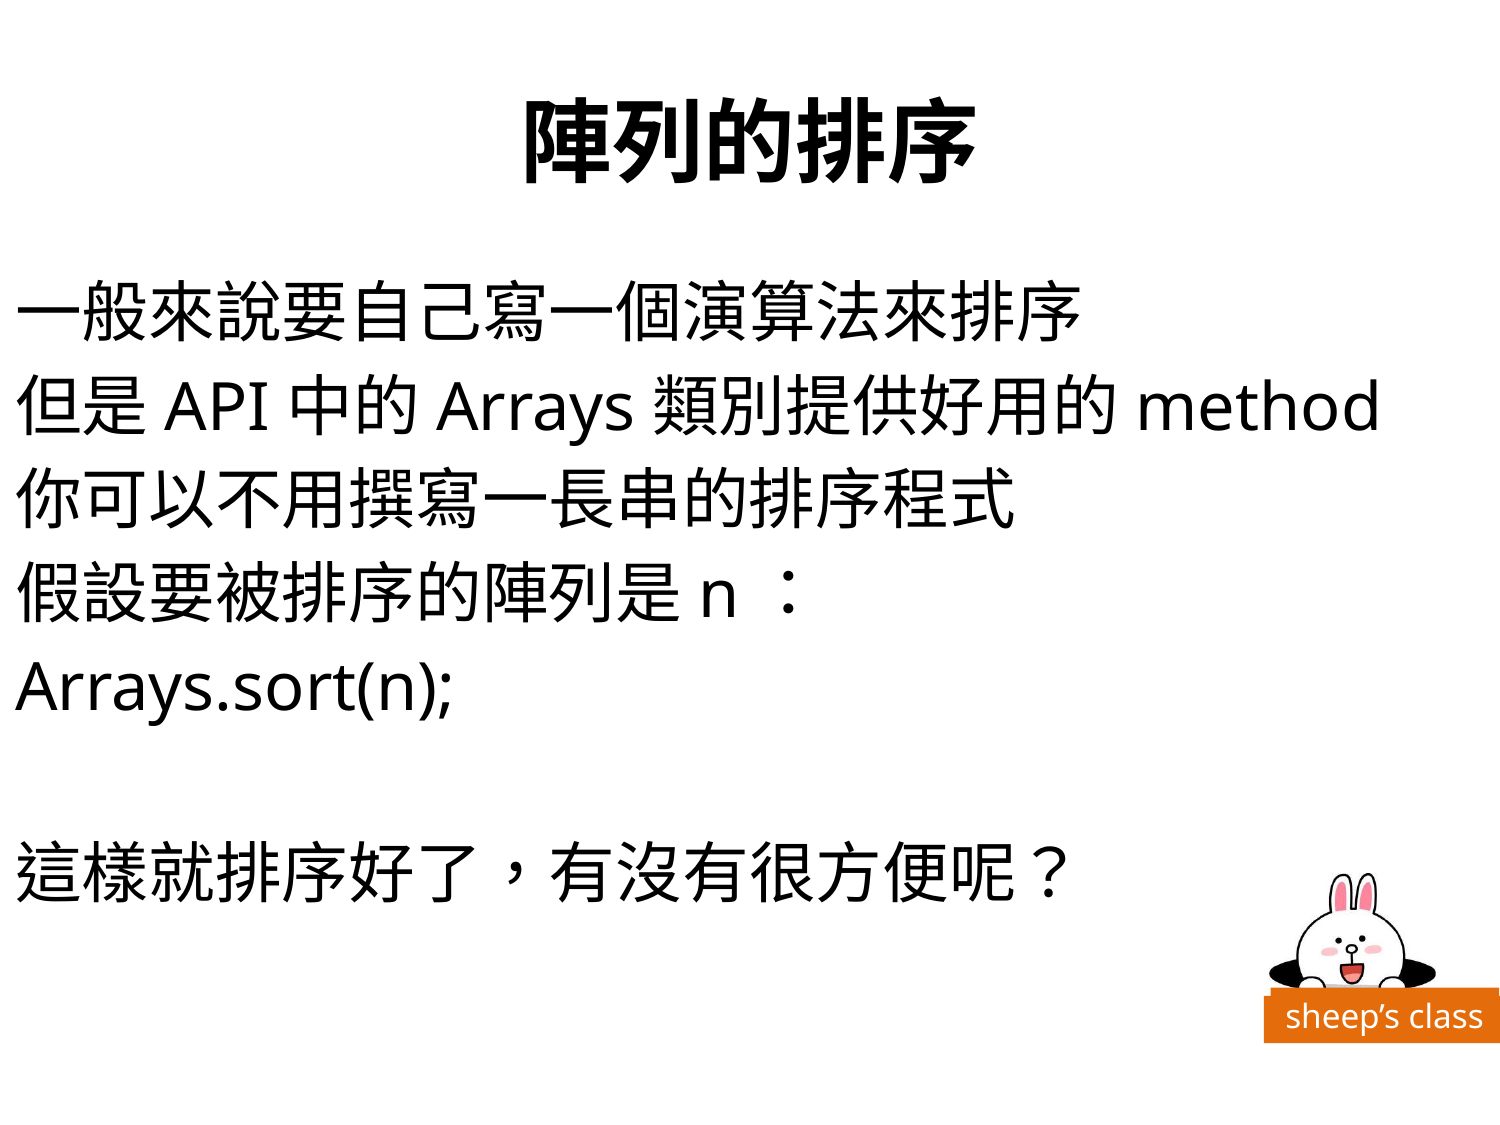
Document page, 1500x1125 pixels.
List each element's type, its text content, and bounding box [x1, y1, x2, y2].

list 一般來說要自己寫一個演算法來排序 但是API中的Arrays類別提供好用的method 你可以不用撰寫一長串的排序程式 假設要被排序的陣列是n： Arrays.sort(n); 這樣就排序好了，有沒有很方便呢？ [0, 262, 1500, 1125]
title 陣列的排序 [75, 45, 1425, 233]
